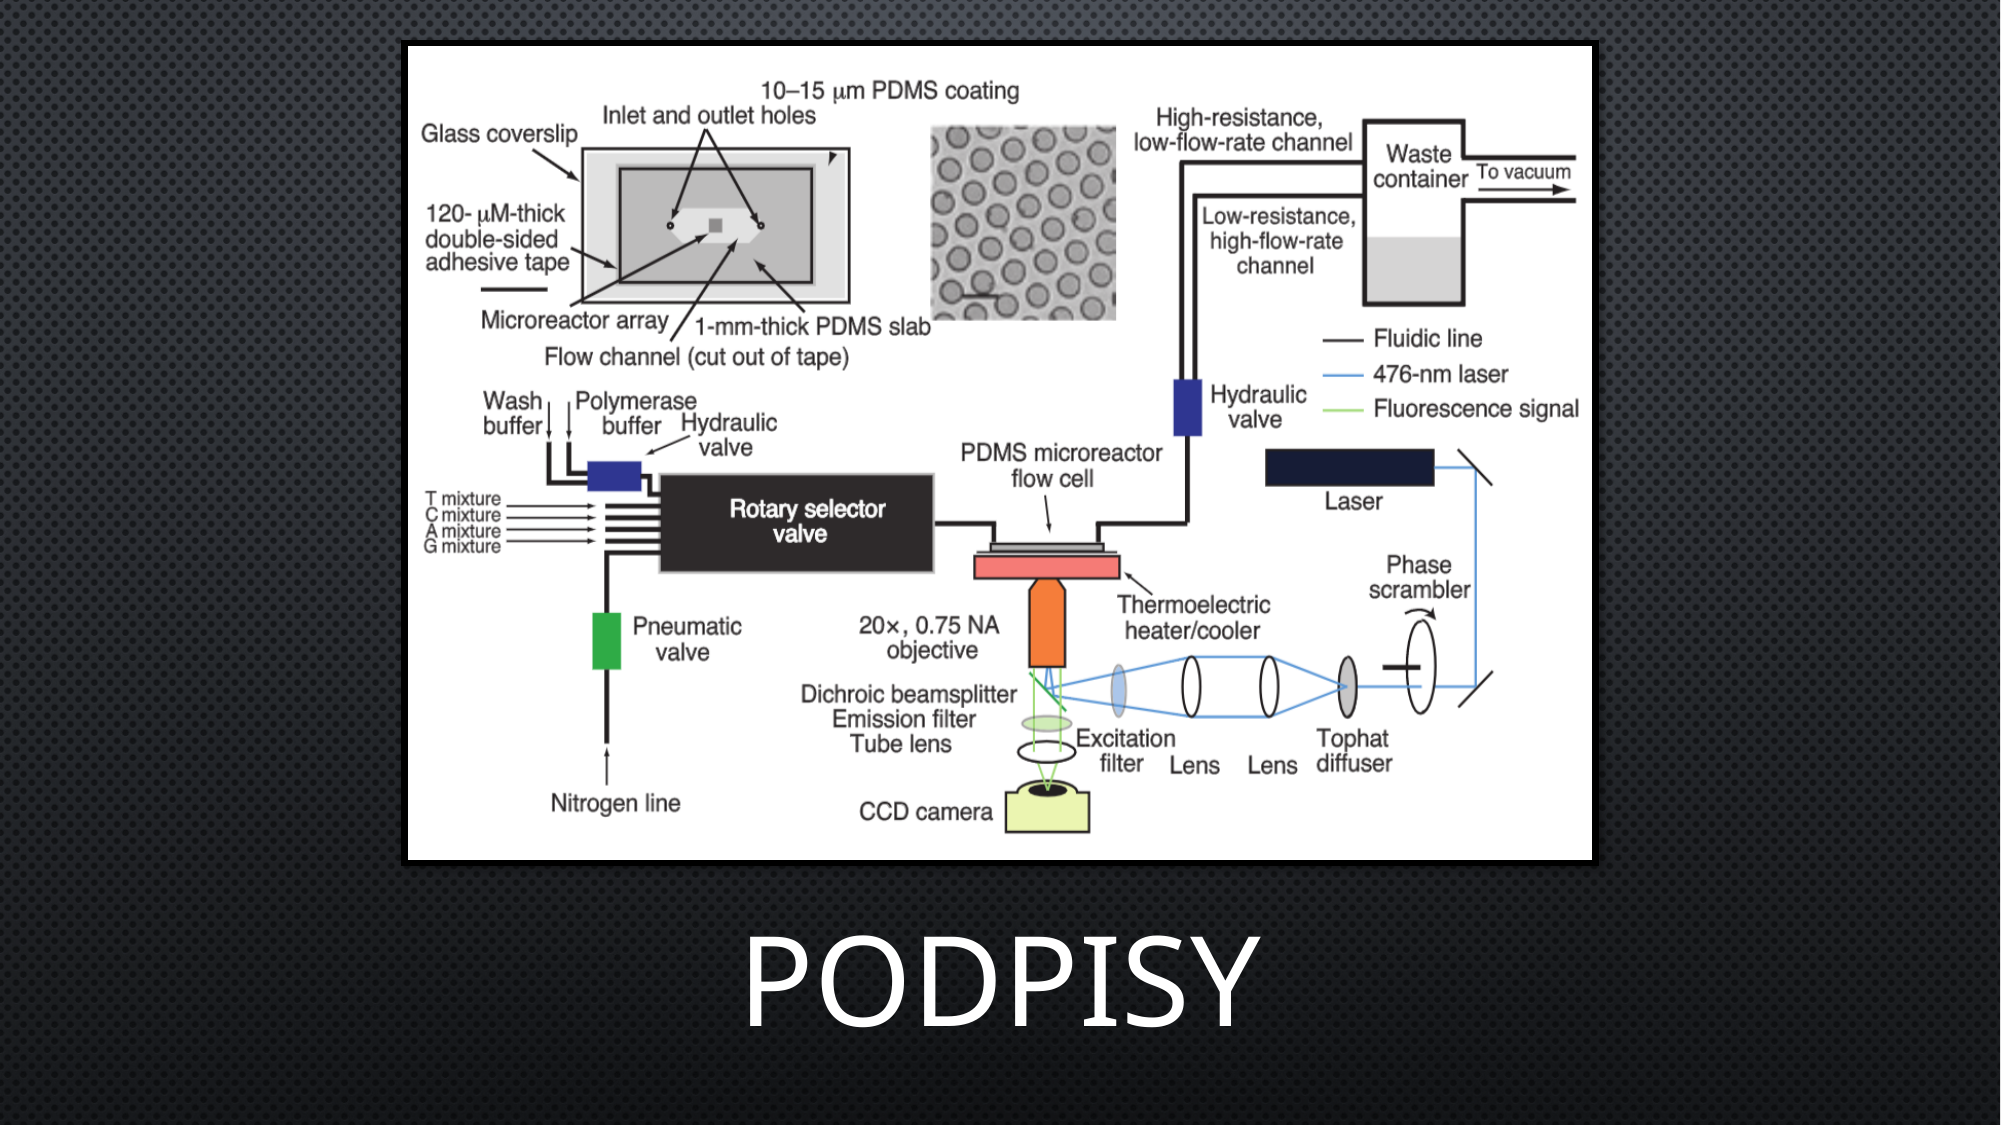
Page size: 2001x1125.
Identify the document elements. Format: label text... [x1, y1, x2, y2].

title PODPISY [288, 840, 1712, 1060]
picture [407, 46, 1593, 861]
